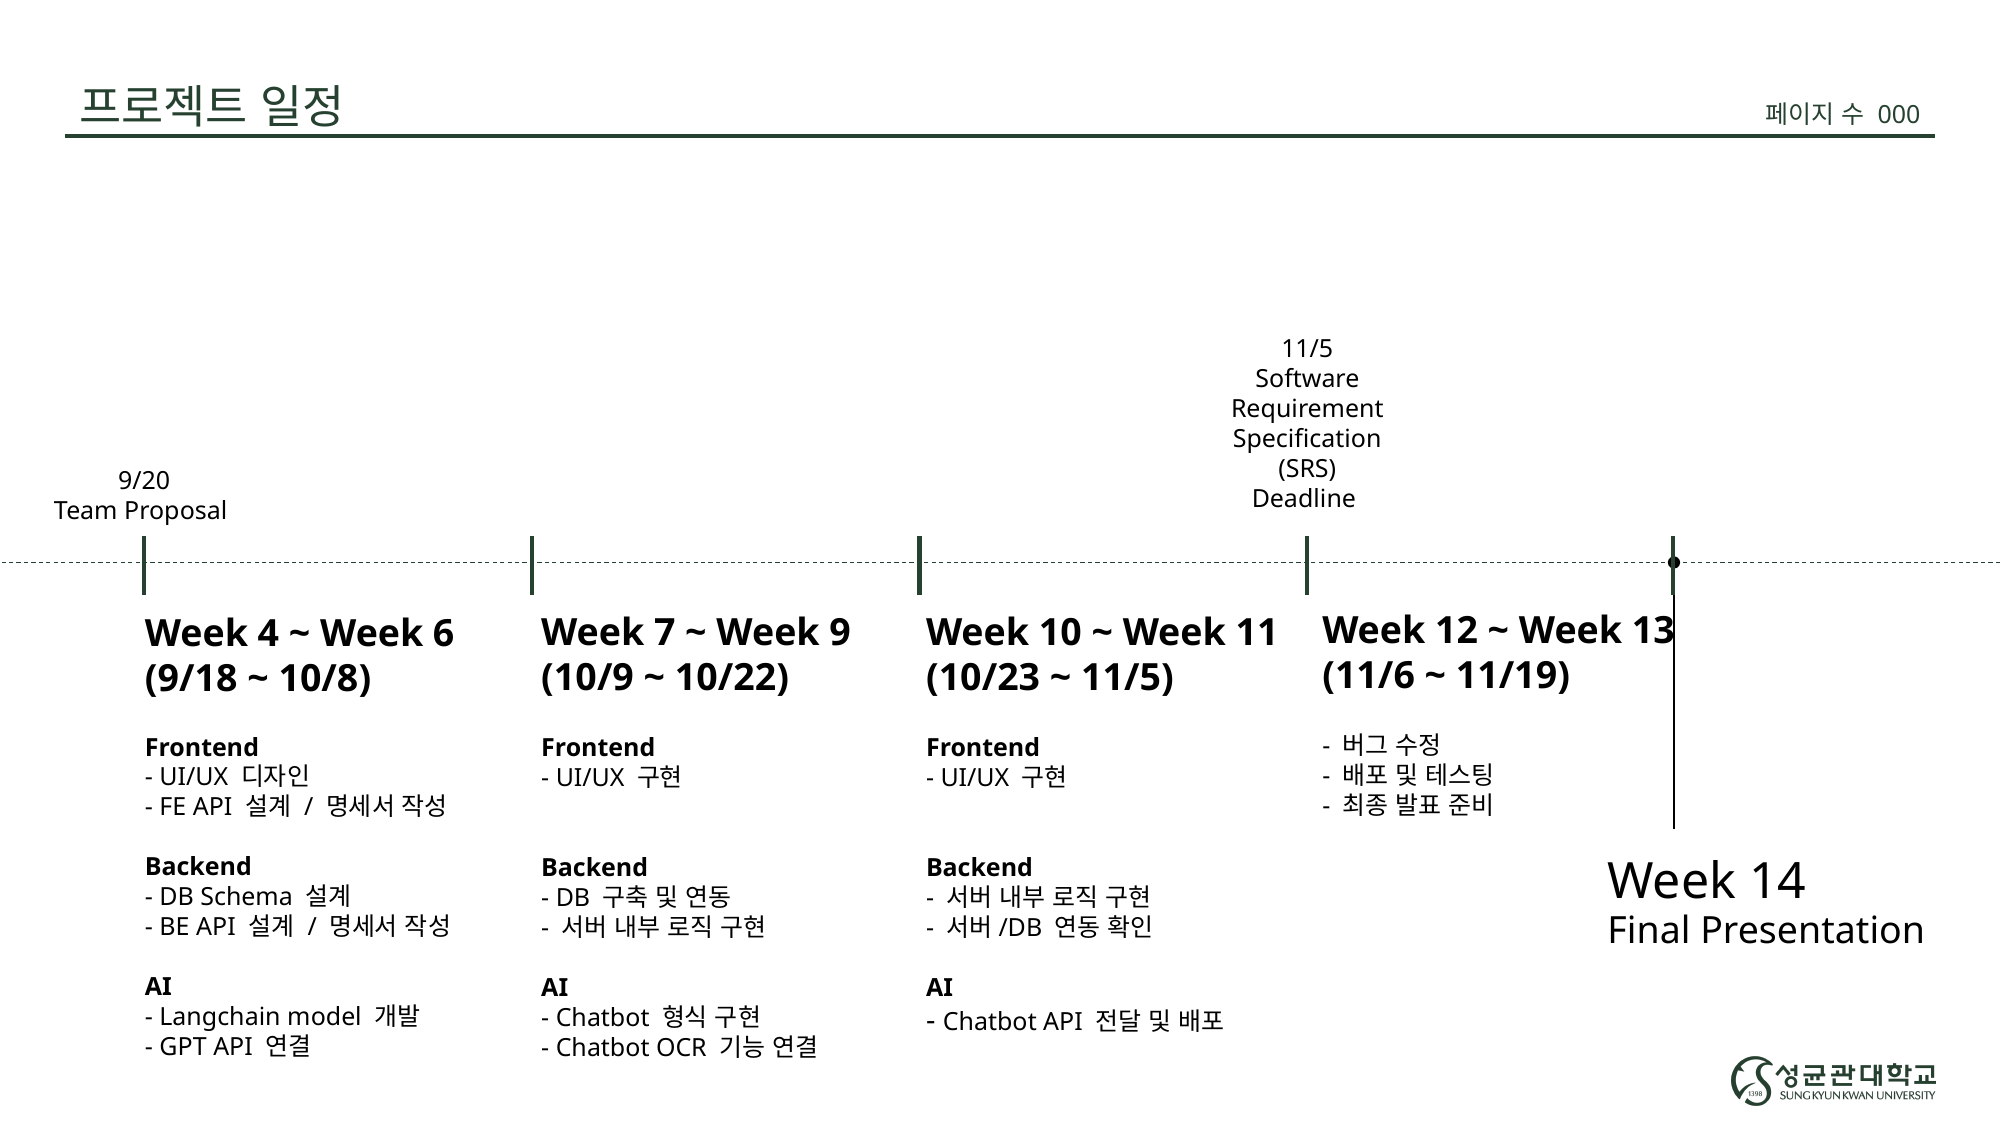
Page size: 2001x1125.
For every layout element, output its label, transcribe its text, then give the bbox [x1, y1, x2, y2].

text_box 11/5 Software Requirement Specification (SRS) Deadline [1176, 324, 1439, 520]
text_box 프로젝트 일정 [64, 70, 414, 136]
picture [1731, 1056, 1936, 1106]
text_box 9/20 Team Proposal [13, 456, 276, 532]
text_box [130, 601, 526, 1072]
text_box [526, 600, 978, 1073]
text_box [1307, 598, 1759, 829]
text_box 페이지 수 000 [1749, 91, 1936, 136]
text_box Week 14 [1592, 840, 2000, 898]
text_box Final Presentation [1592, 898, 2000, 959]
text_box 프로젝트 일정 [64, 137, 414, 141]
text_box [911, 600, 1362, 1048]
